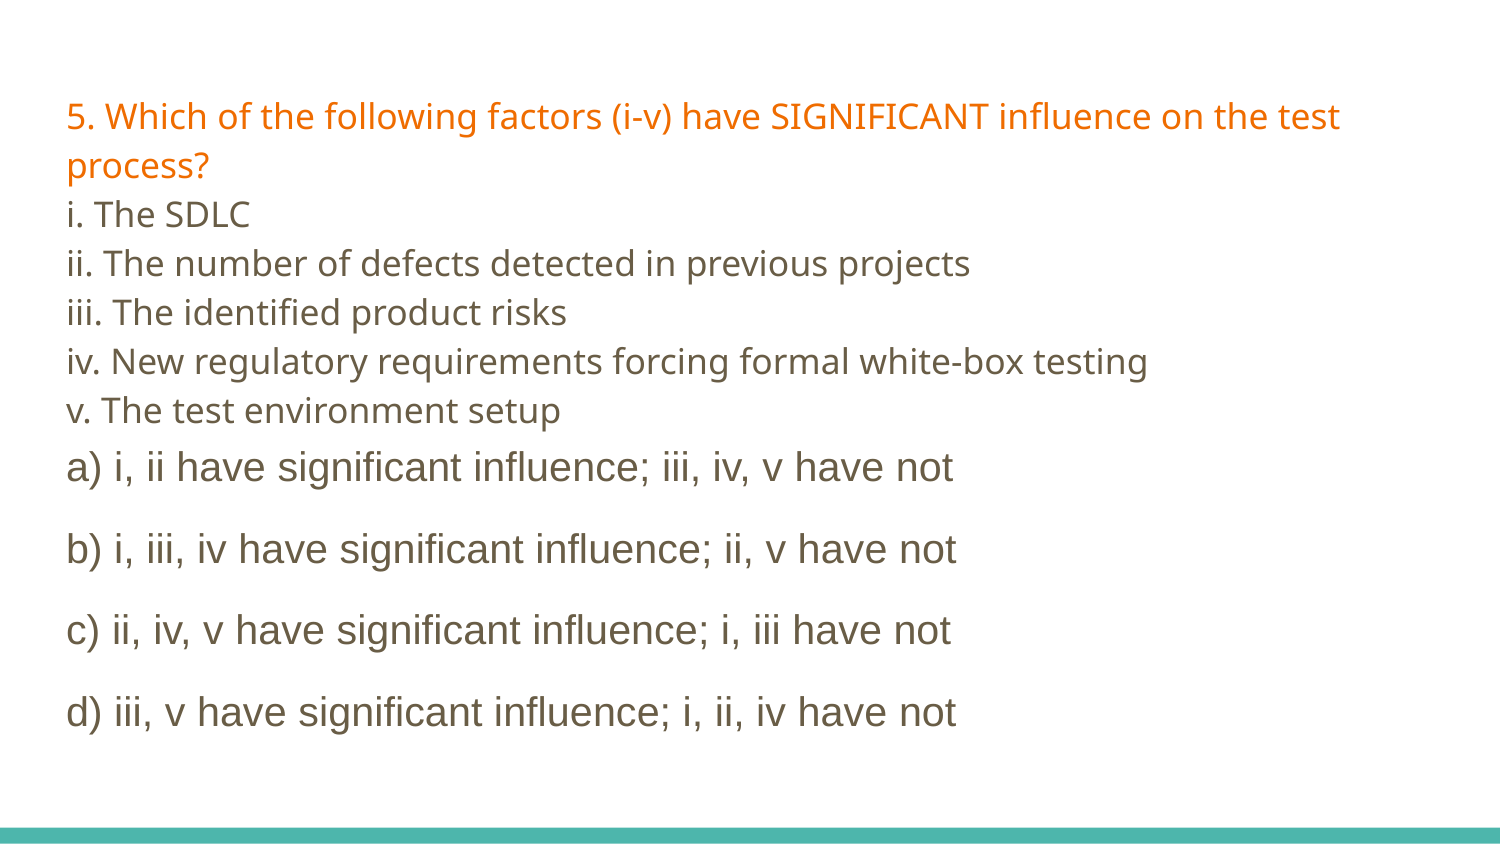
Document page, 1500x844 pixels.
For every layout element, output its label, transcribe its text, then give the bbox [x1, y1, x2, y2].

list a) i, ii have significant influence; iii, iv, v have not b) i, iii, iv have significant influence; ii, v have not c) ii, iv, v have significant influence; i, iii have not d) iii, v have significant influence; i, ii, iv have not [51, 417, 1449, 750]
title 5. Which of the following factors (i-v) have SIGNIFICANT influence on the test process? i. The SDLC ii. The number of defects detected in previous projects iii. The identified product risks iv. New regulatory requirements forcing formal white-box testing v. The test environment setup [51, 72, 1449, 405]
